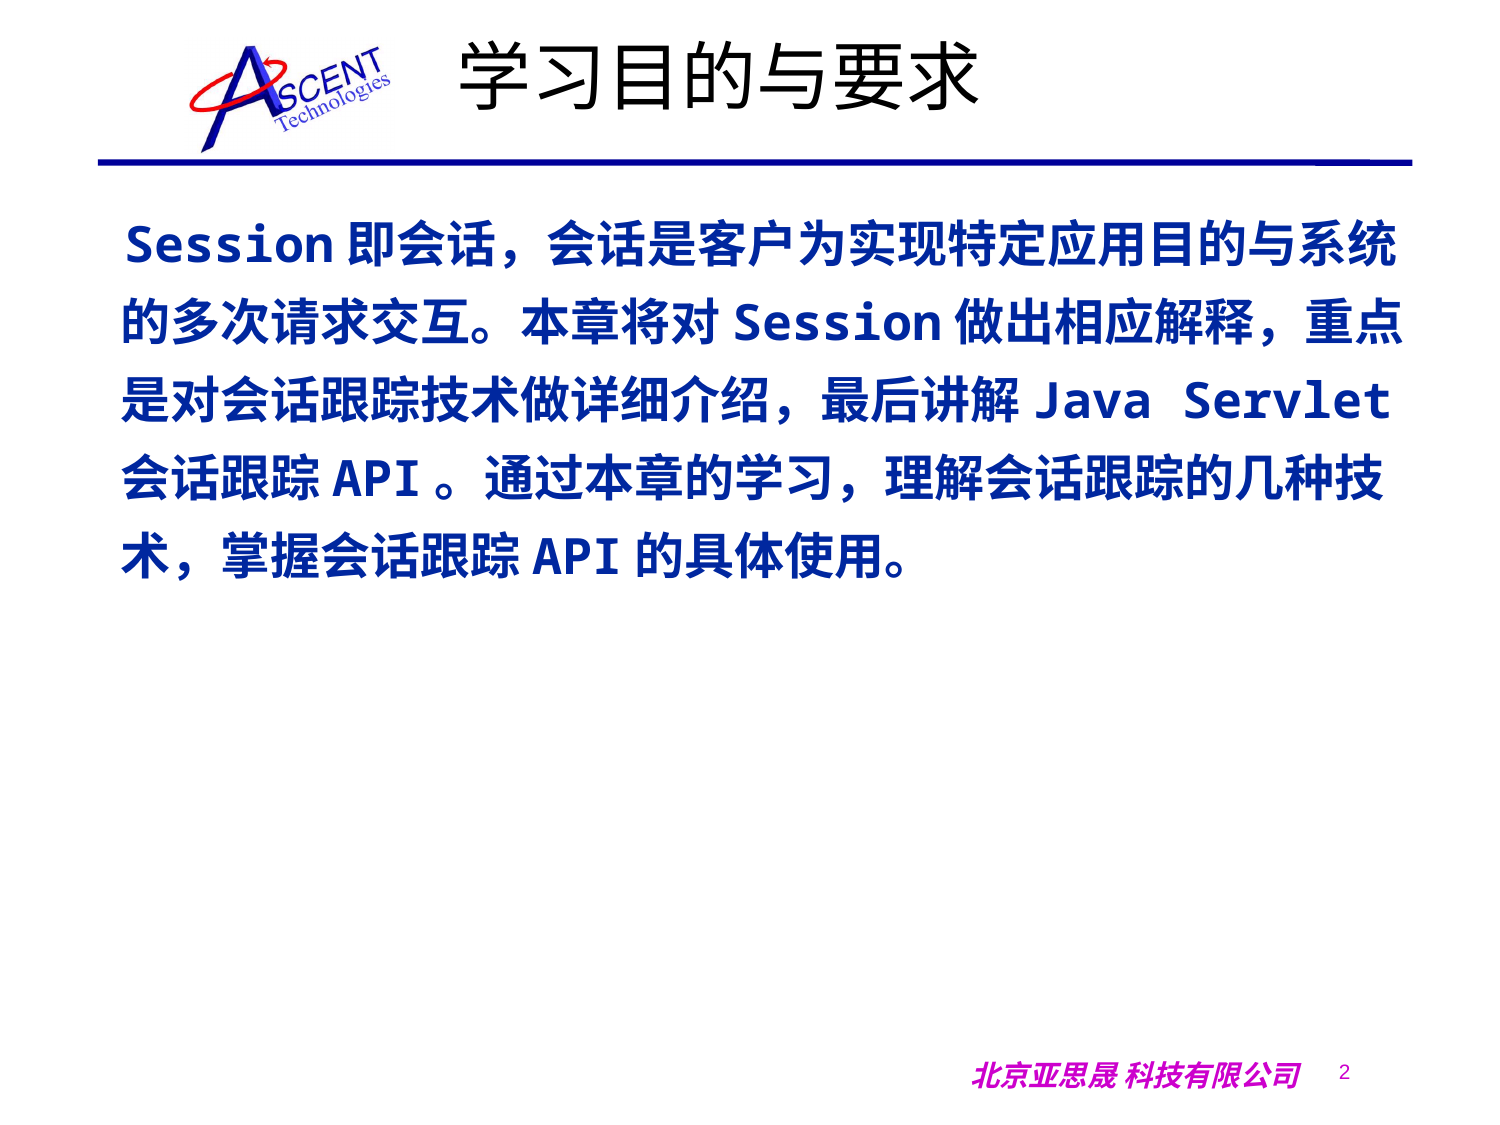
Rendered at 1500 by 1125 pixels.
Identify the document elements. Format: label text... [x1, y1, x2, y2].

text_box 学习目的与要求 [349, 0, 1088, 150]
picture [184, 37, 395, 154]
text_box Session即会话，会话是客户为实现特定应用目的与系统的多次请求交互。本章将对Session做出相应解释，重点是对会话跟踪技术做详细介绍，最后讲解Java Servlet会话跟踪API。通过本章的学习，理解会话跟踪的几种技术，掌握会话跟踪API的具体使用。 [50, 187, 1450, 592]
